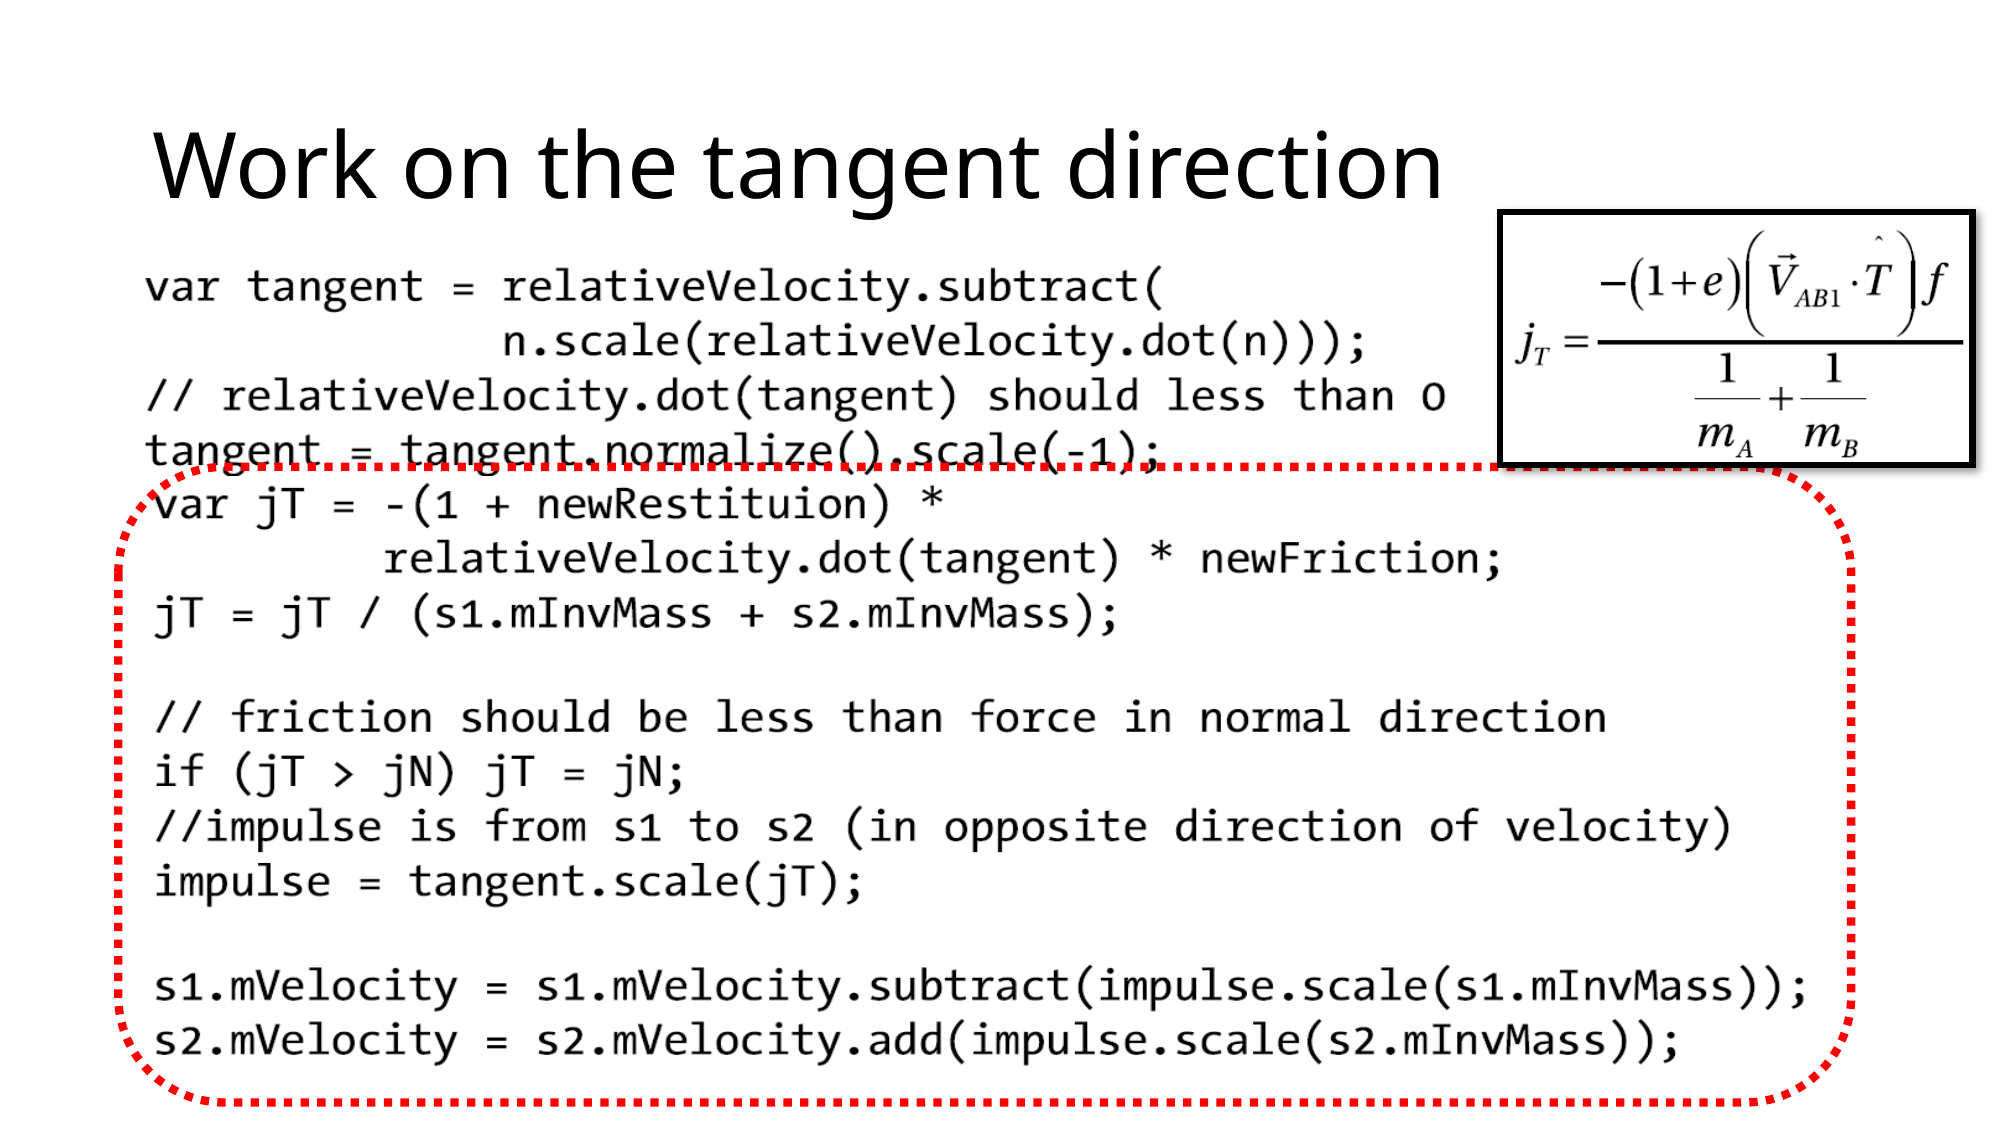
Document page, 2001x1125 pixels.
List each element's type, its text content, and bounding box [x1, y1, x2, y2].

text_box [1815, 491, 1853, 1077]
picture [1503, 215, 1970, 463]
text_box [161, 1083, 1809, 1104]
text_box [137, 263, 1815, 1083]
title Work on the tangent direction [137, 59, 1863, 263]
text_box [117, 511, 137, 1058]
